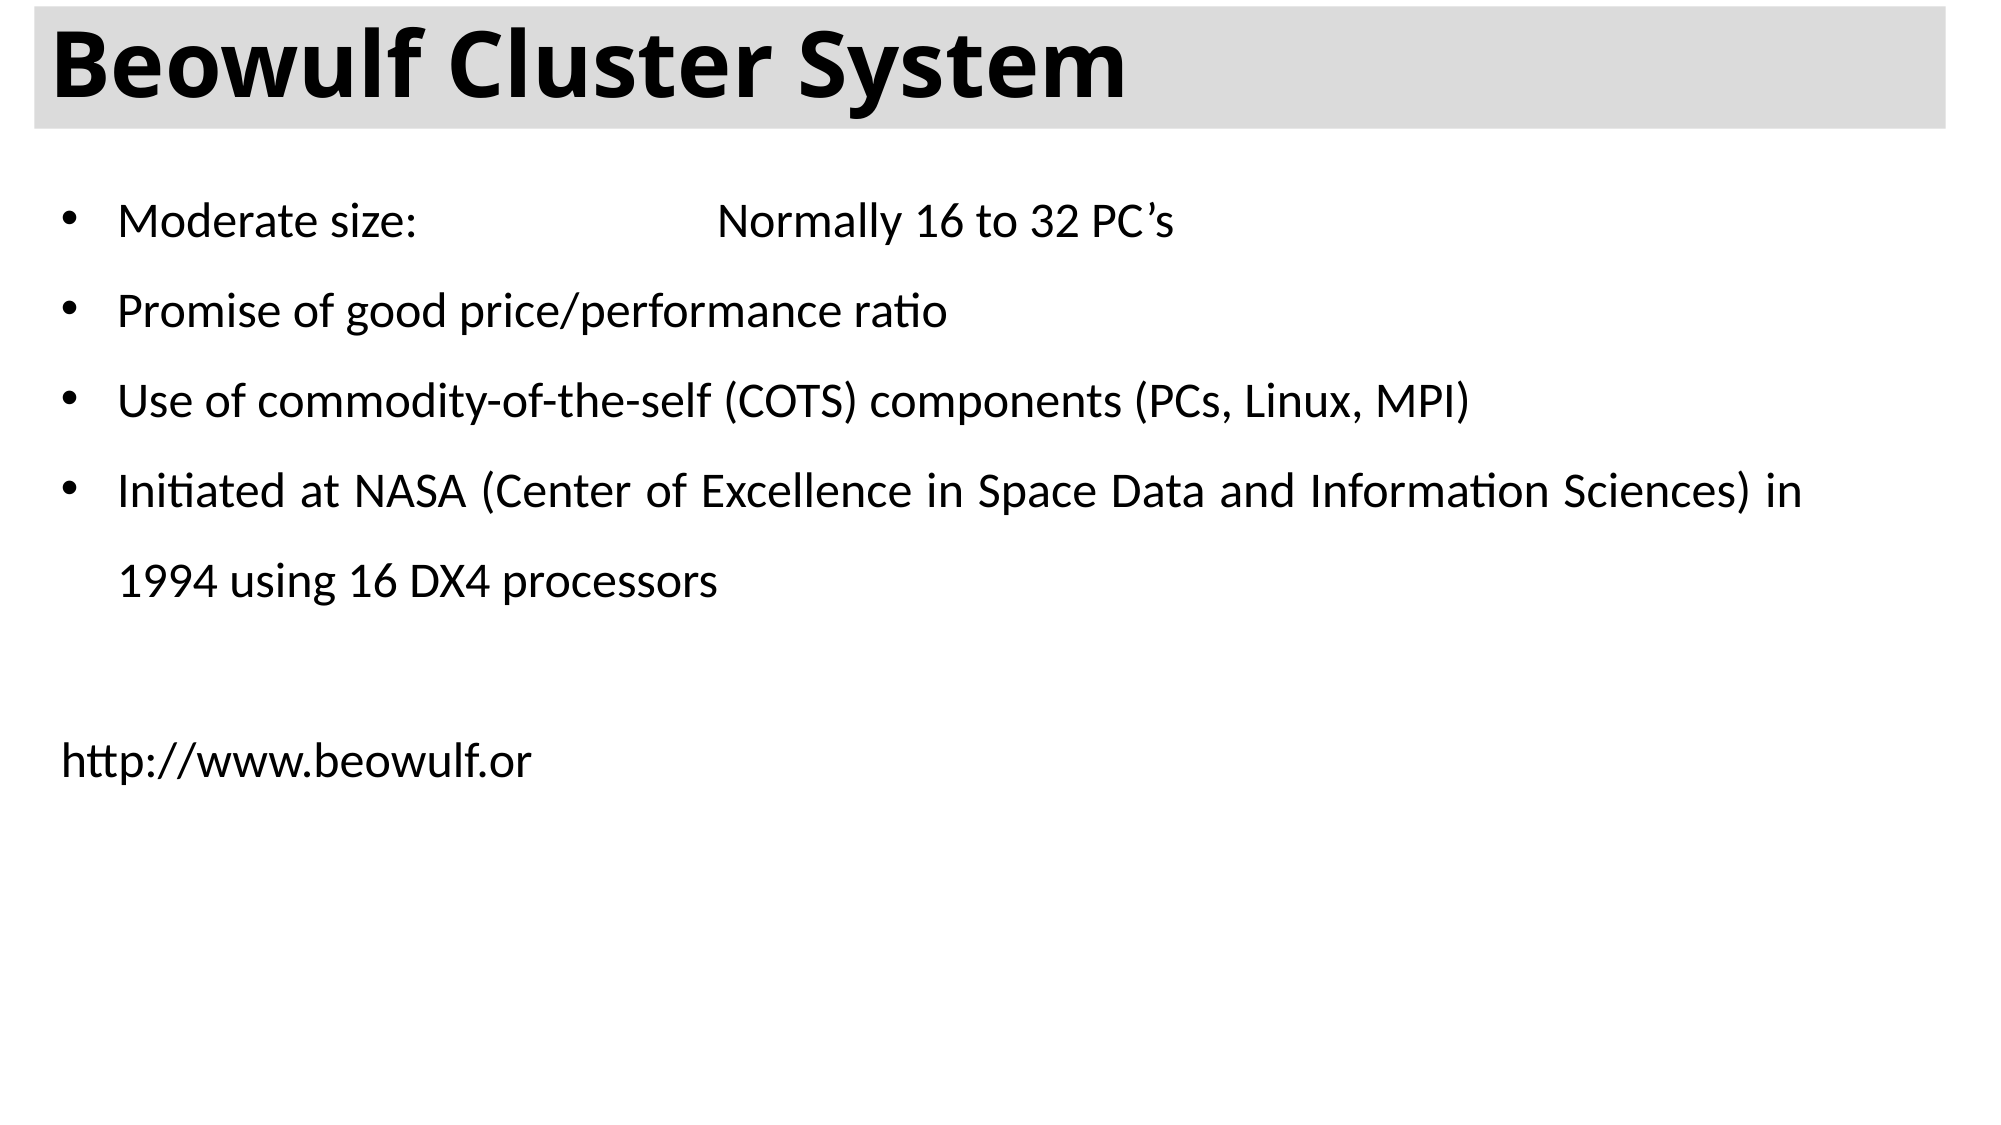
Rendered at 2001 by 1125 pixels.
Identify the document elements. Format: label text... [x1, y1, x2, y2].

title Beowulf Cluster System [34, 6, 1946, 129]
text_box Moderate size: Normally 16 to 32 PC’s  Promise of good price/performance ratio  Use of commodity-of-the-self (COTS) components (PCs, Linux, MPI)  Initiated at NASA (Center of Excellence in Space Data and Information Sciences) in 1994 using 16 DX4 processors  http://www.beowulf.or [46, 150, 1820, 795]
